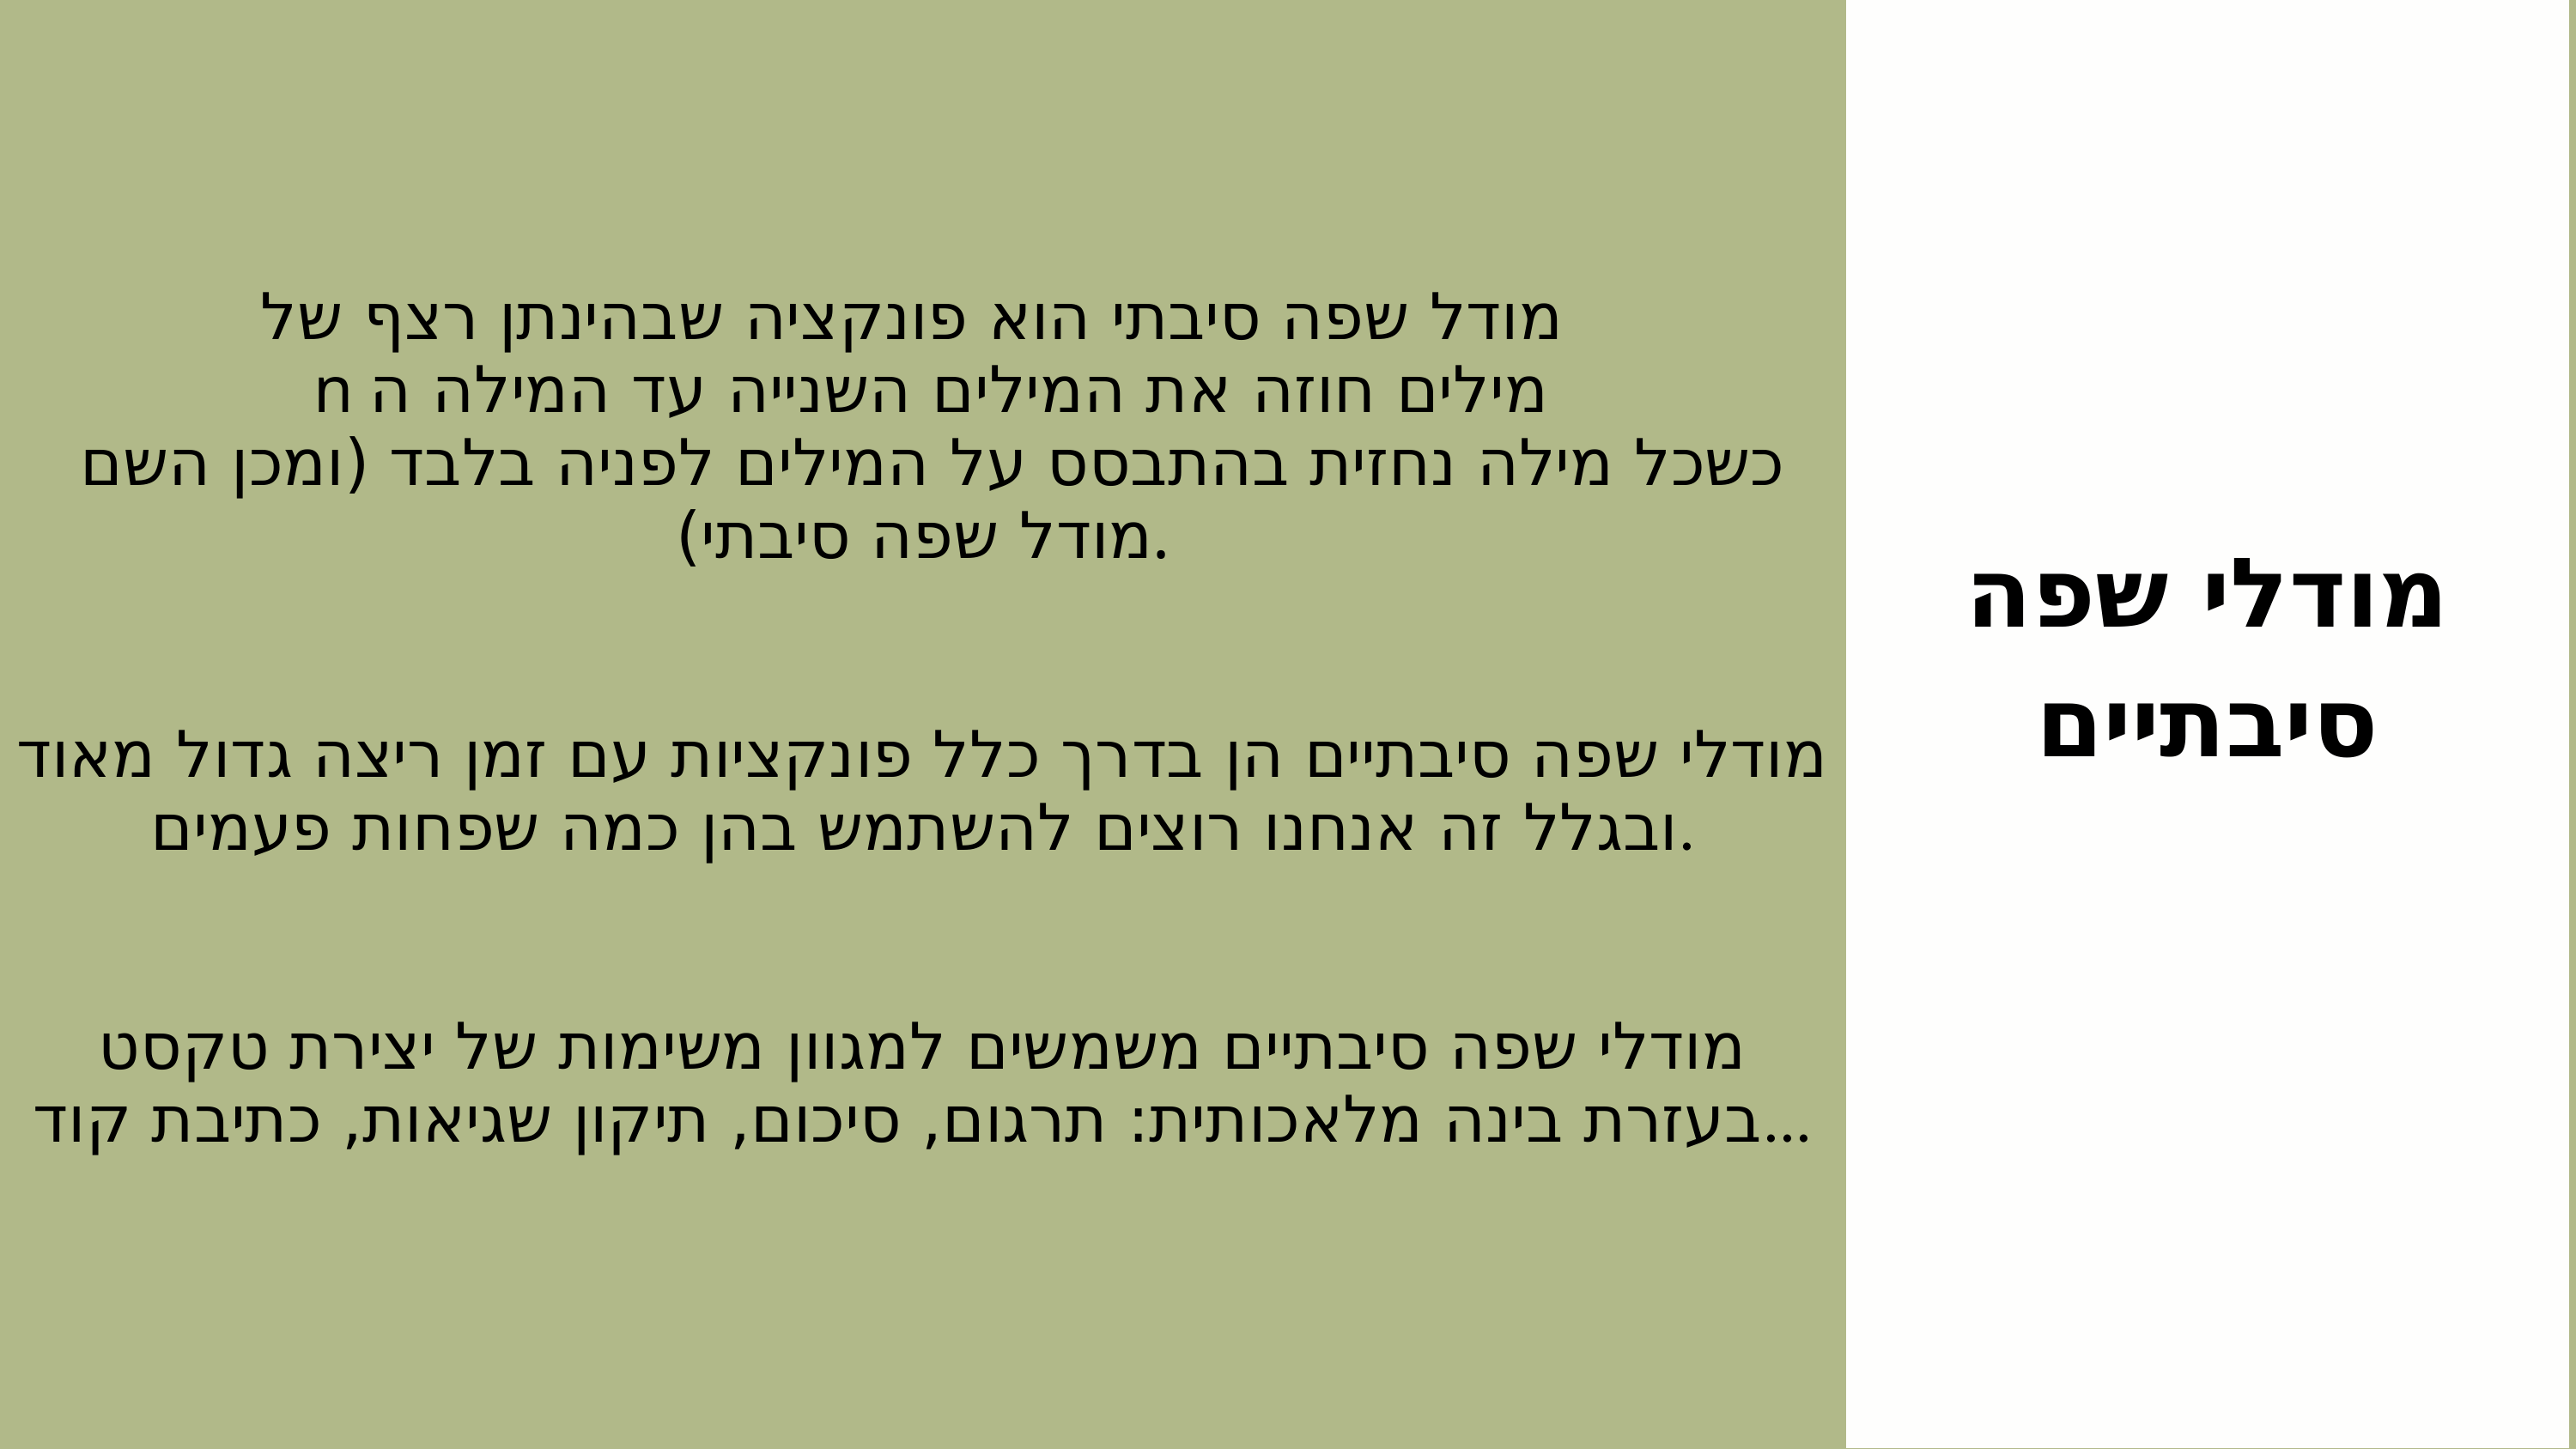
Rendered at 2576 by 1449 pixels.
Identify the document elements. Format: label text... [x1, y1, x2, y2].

text_box מודלי שפה סיבתיים [1833, 509, 1841, 783]
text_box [1845, 0, 2570, 1449]
text_box מודל שפה סיבתי הוא פונקציה שבהינתן רצף של n מילים חוזה את המילים השנייה עד המילה ה כשכל מילה נחזית בהתבסס על המילים לפניה בלבד (ומכן השם מודל שפה סיבתי). מודלי שפה סיבתיים הן בדרך כלל פונקציות עם זמן ריצה גדול מאוד ובגלל זה אנחנו רוצים להשתמש בהן כמה שפחות פעמים. מודלי שפה סיבתיים משמשים למגוון משימות של יצירת טקסט בעזרת בינה מלאכותית: תרגום, סיכום, תיקון שגיאות, כתיבת קוד... [0, 273, 1841, 1161]
